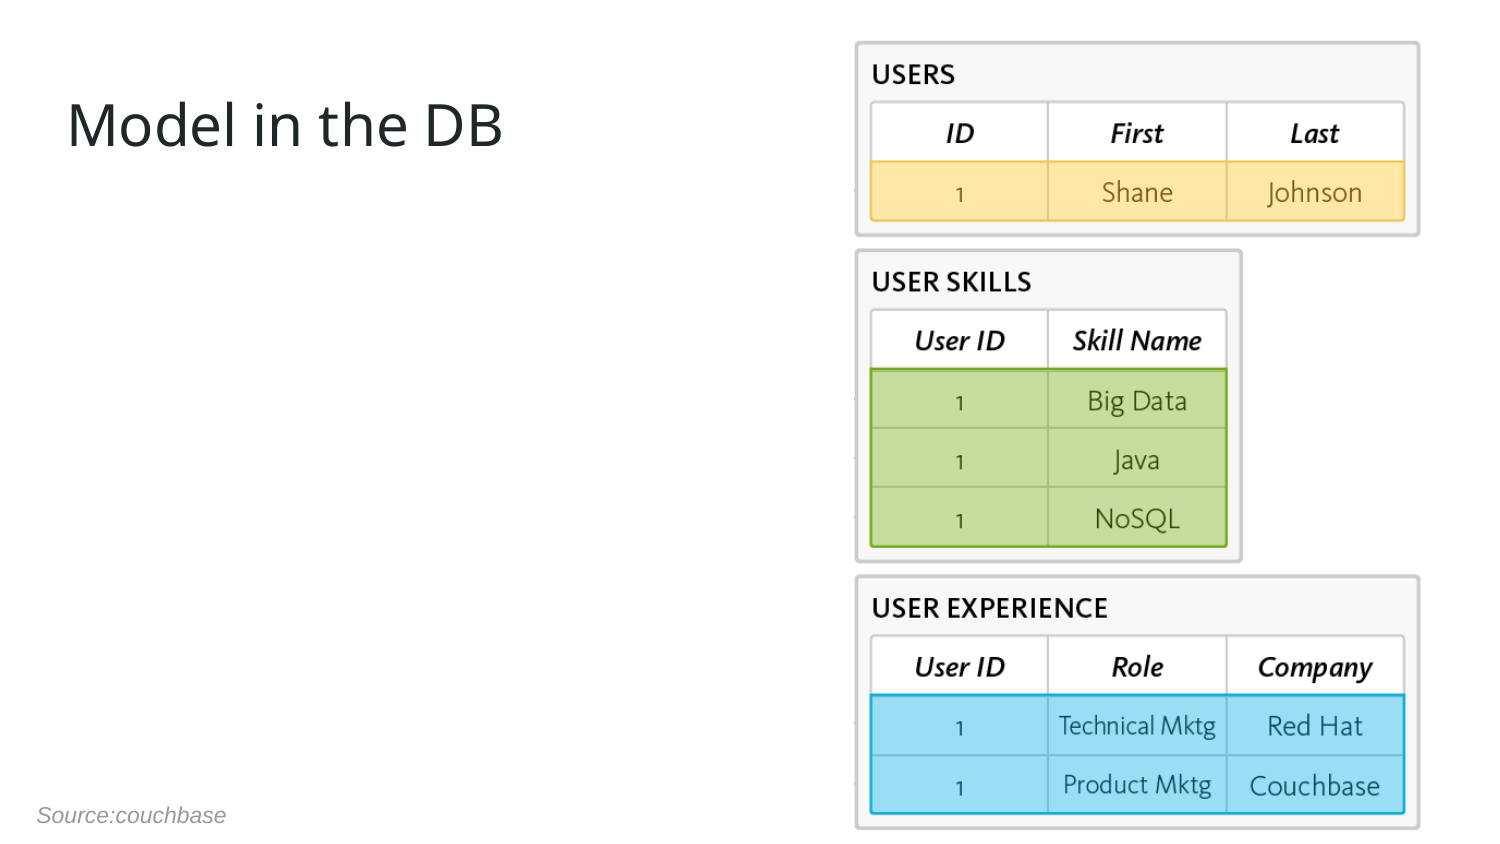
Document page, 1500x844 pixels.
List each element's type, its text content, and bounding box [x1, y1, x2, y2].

picture [854, 0, 1461, 844]
text_box Source:couchbase [21, 793, 242, 836]
title Model in the DB [51, 72, 848, 167]
